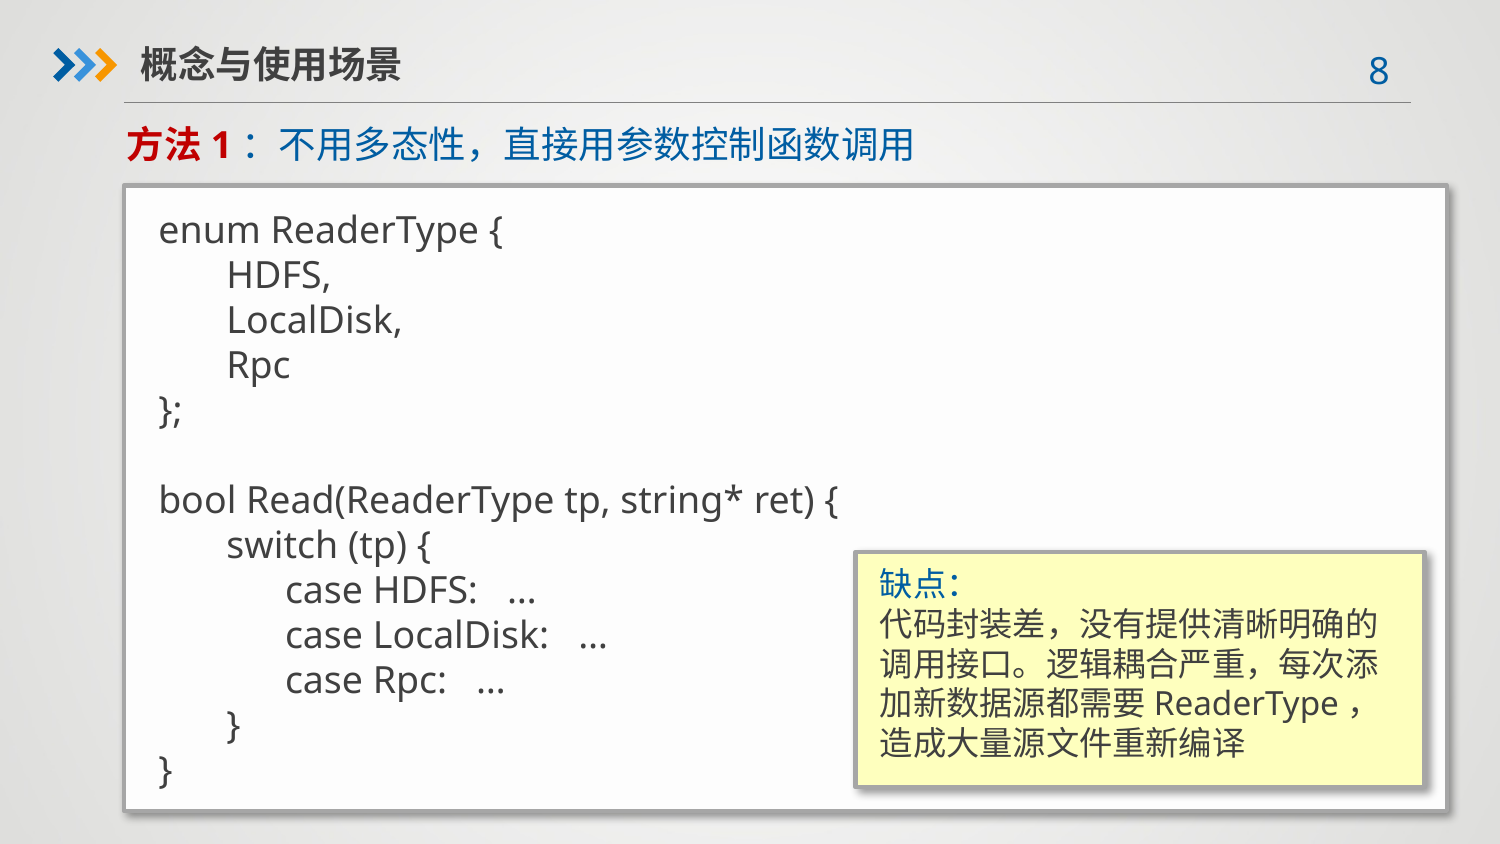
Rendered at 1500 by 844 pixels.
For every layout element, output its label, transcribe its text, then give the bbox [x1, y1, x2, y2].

text_box 概念与使用场景 [140, 32, 491, 95]
text_box 方法1：不用多态性，直接用参数控制函数调用 [112, 113, 1164, 173]
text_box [123, 185, 1448, 812]
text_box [855, 551, 1425, 788]
picture [0, 0, 1500, 844]
